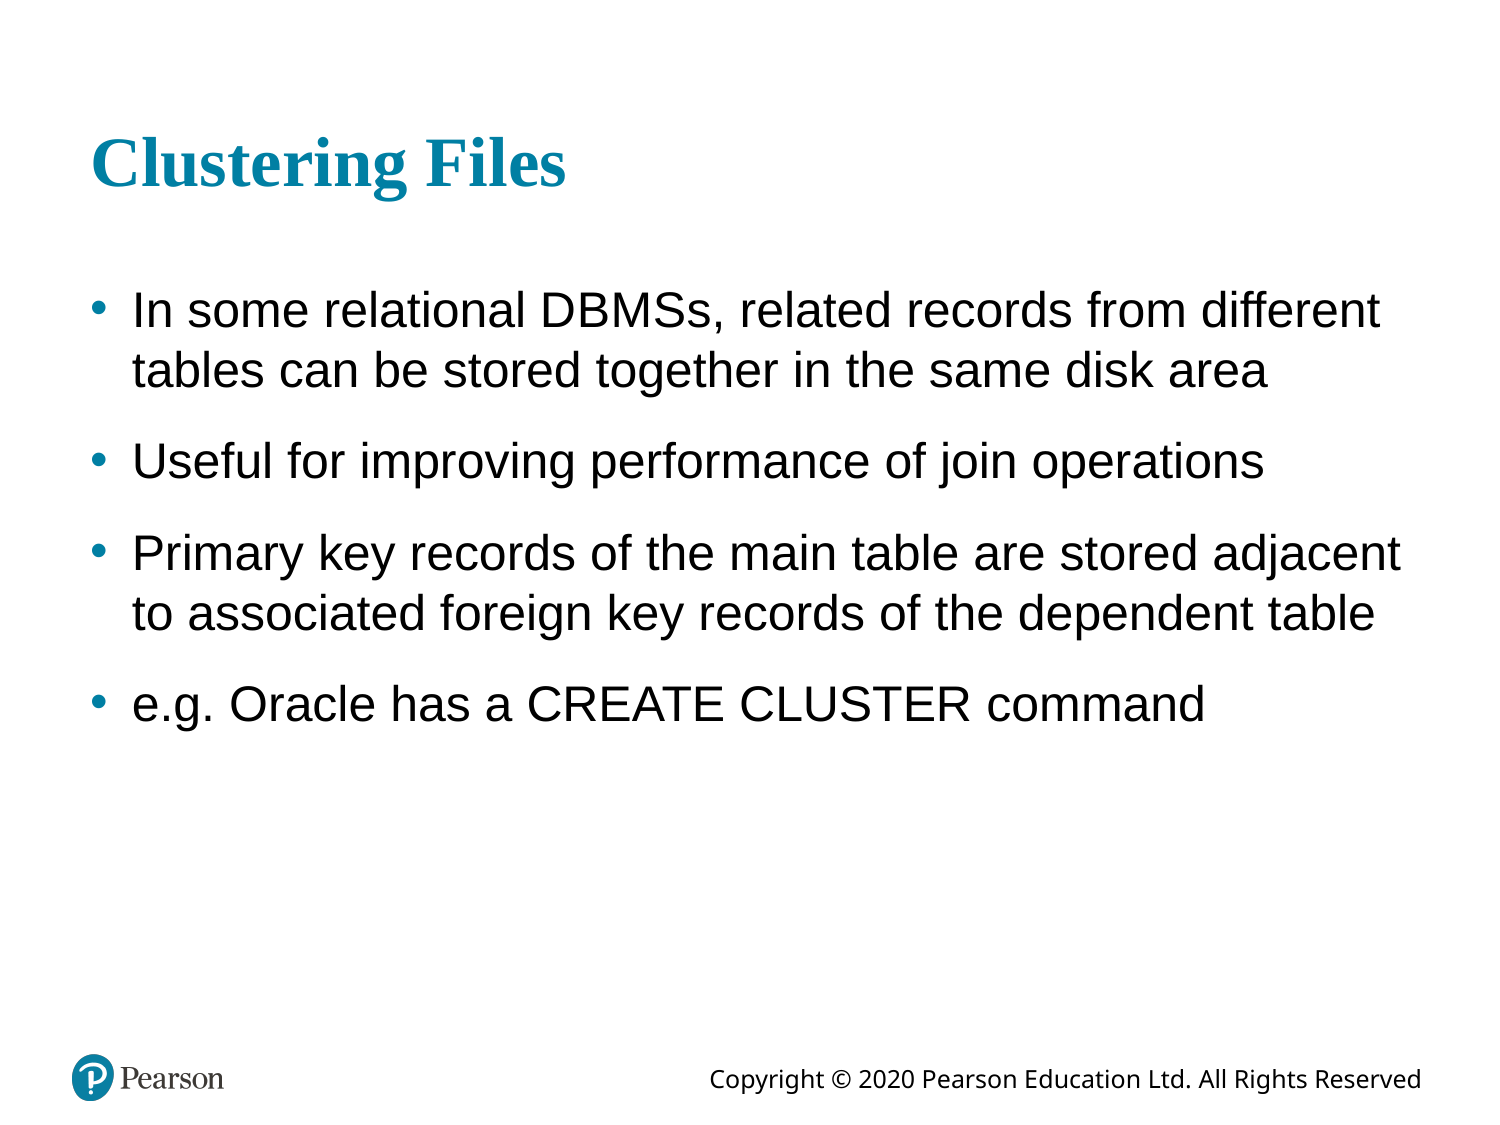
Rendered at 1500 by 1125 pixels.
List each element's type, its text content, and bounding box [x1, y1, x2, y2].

list In some relational D B M S s, related records from different tables can be stored together in the same disk area Useful for improving performance of join operations Primary key records of the main table are stored adjacent to associated foreign key records of the dependent table e.g. Oracle has a CREATE CLUSTER command [75, 262, 1425, 830]
title Clustering Files [75, 35, 1425, 216]
picture [80, 1063, 106, 1088]
picture [72, 1087, 83, 1101]
picture [98, 1054, 224, 1101]
picture [72, 1054, 88, 1070]
